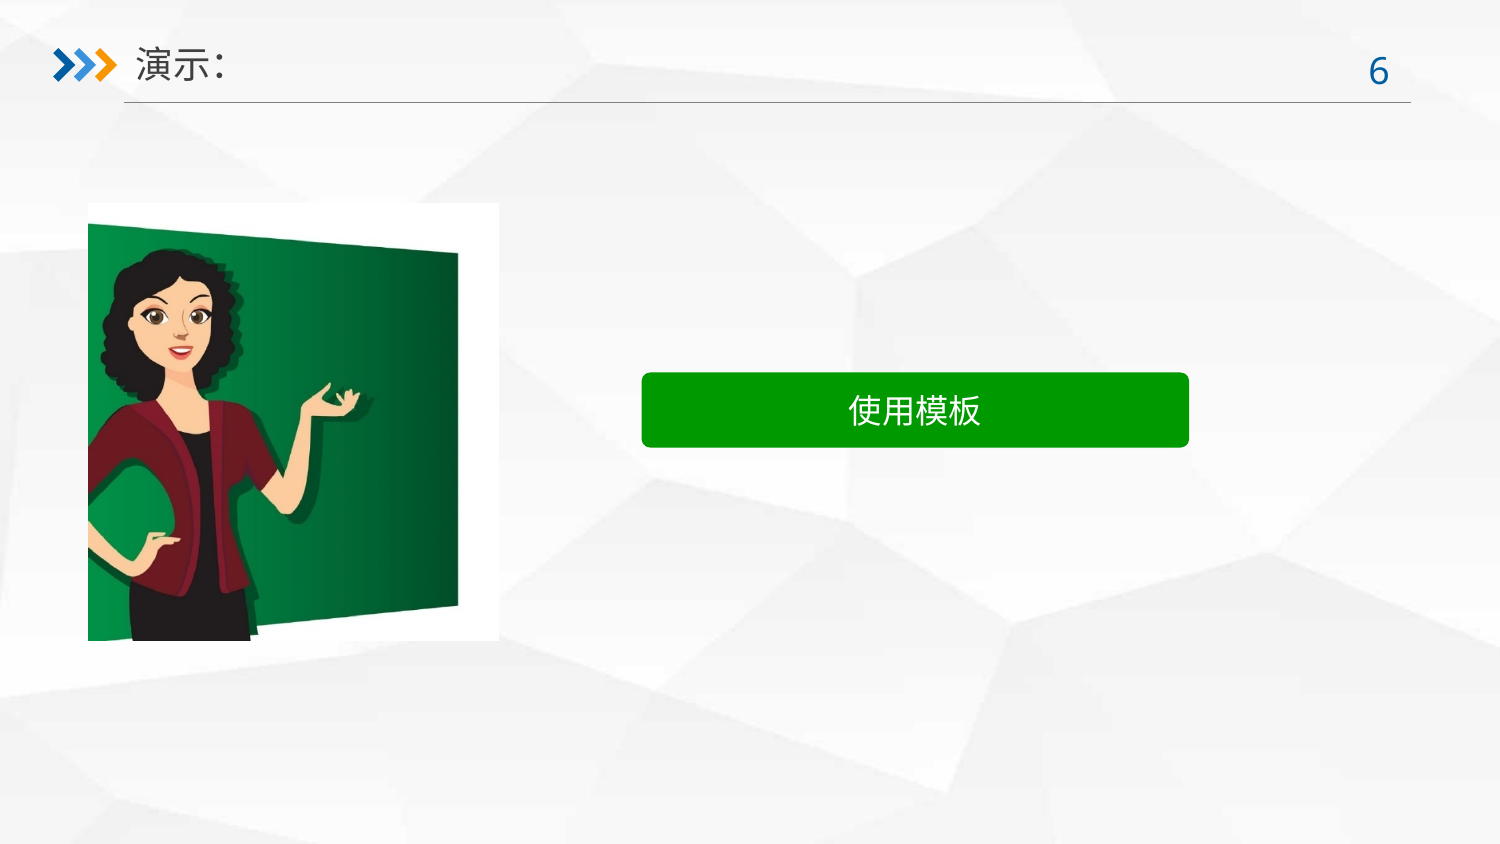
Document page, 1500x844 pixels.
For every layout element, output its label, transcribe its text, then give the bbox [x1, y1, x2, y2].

picture [0, 0, 1500, 844]
text_box 演示： [135, 32, 384, 95]
text_box 使用模板 [641, 372, 1190, 448]
